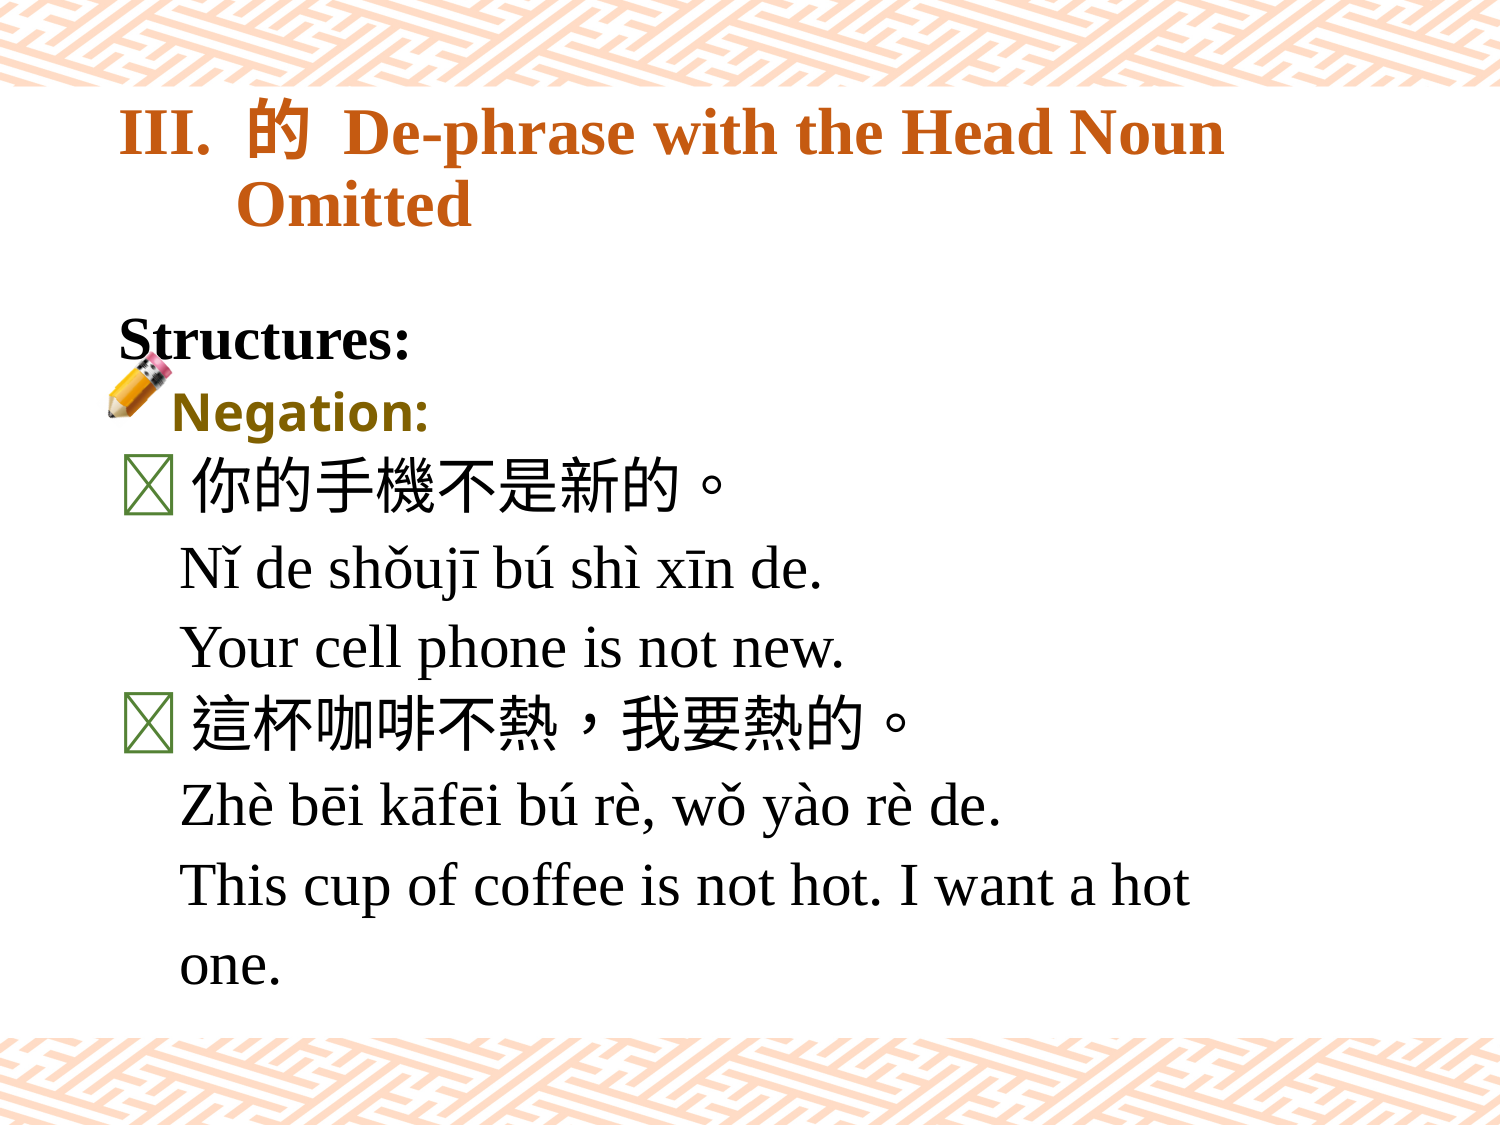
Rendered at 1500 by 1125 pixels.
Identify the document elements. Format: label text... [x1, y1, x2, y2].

picture [0, 0, 1500, 1125]
title III. 的 De-phrase with the Head Noun Omitted [103, 59, 1397, 278]
list Structures: Negation: 你的手機不是新的。 Nǐ de shǒujī bú shì xīn de. Your cell phone is not new. 這杯咖啡不熱，我要熱的。 Zhè bēi kāfēi bú rè, wǒ yào rè de. This cup of coffee is not hot. I want a hot one. [103, 299, 1397, 1014]
